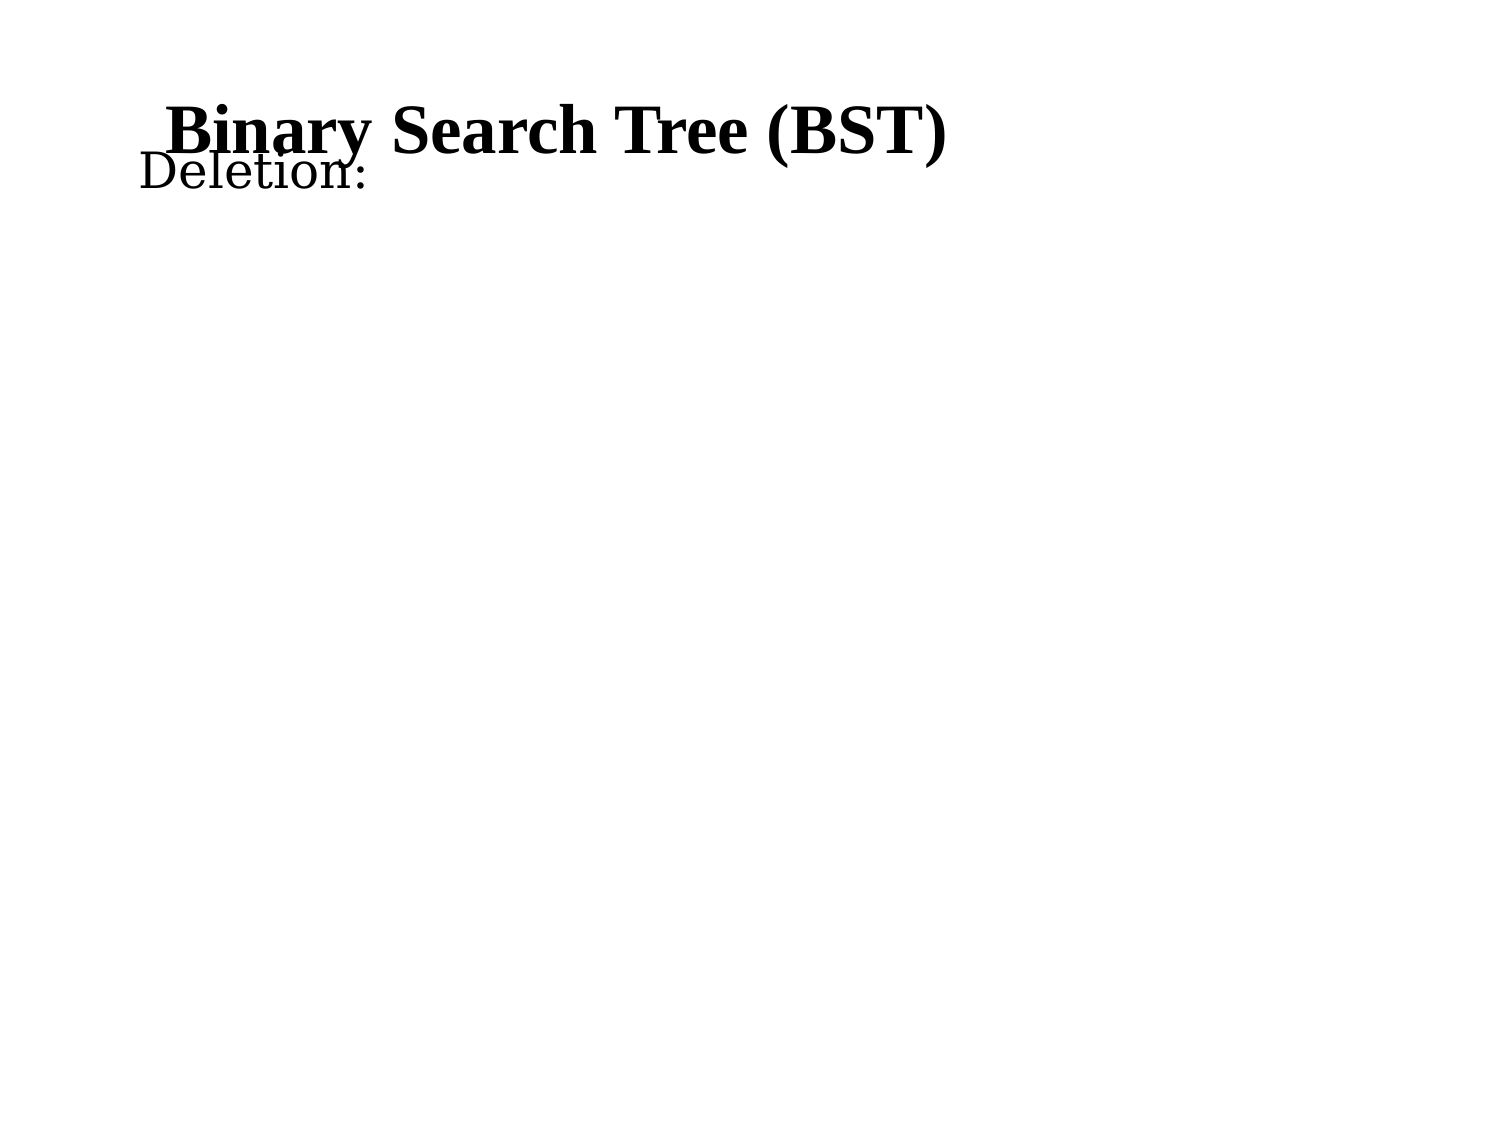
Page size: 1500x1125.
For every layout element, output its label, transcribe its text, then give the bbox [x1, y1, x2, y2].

title Binary Search Tree (BST) [149, 66, 1500, 185]
